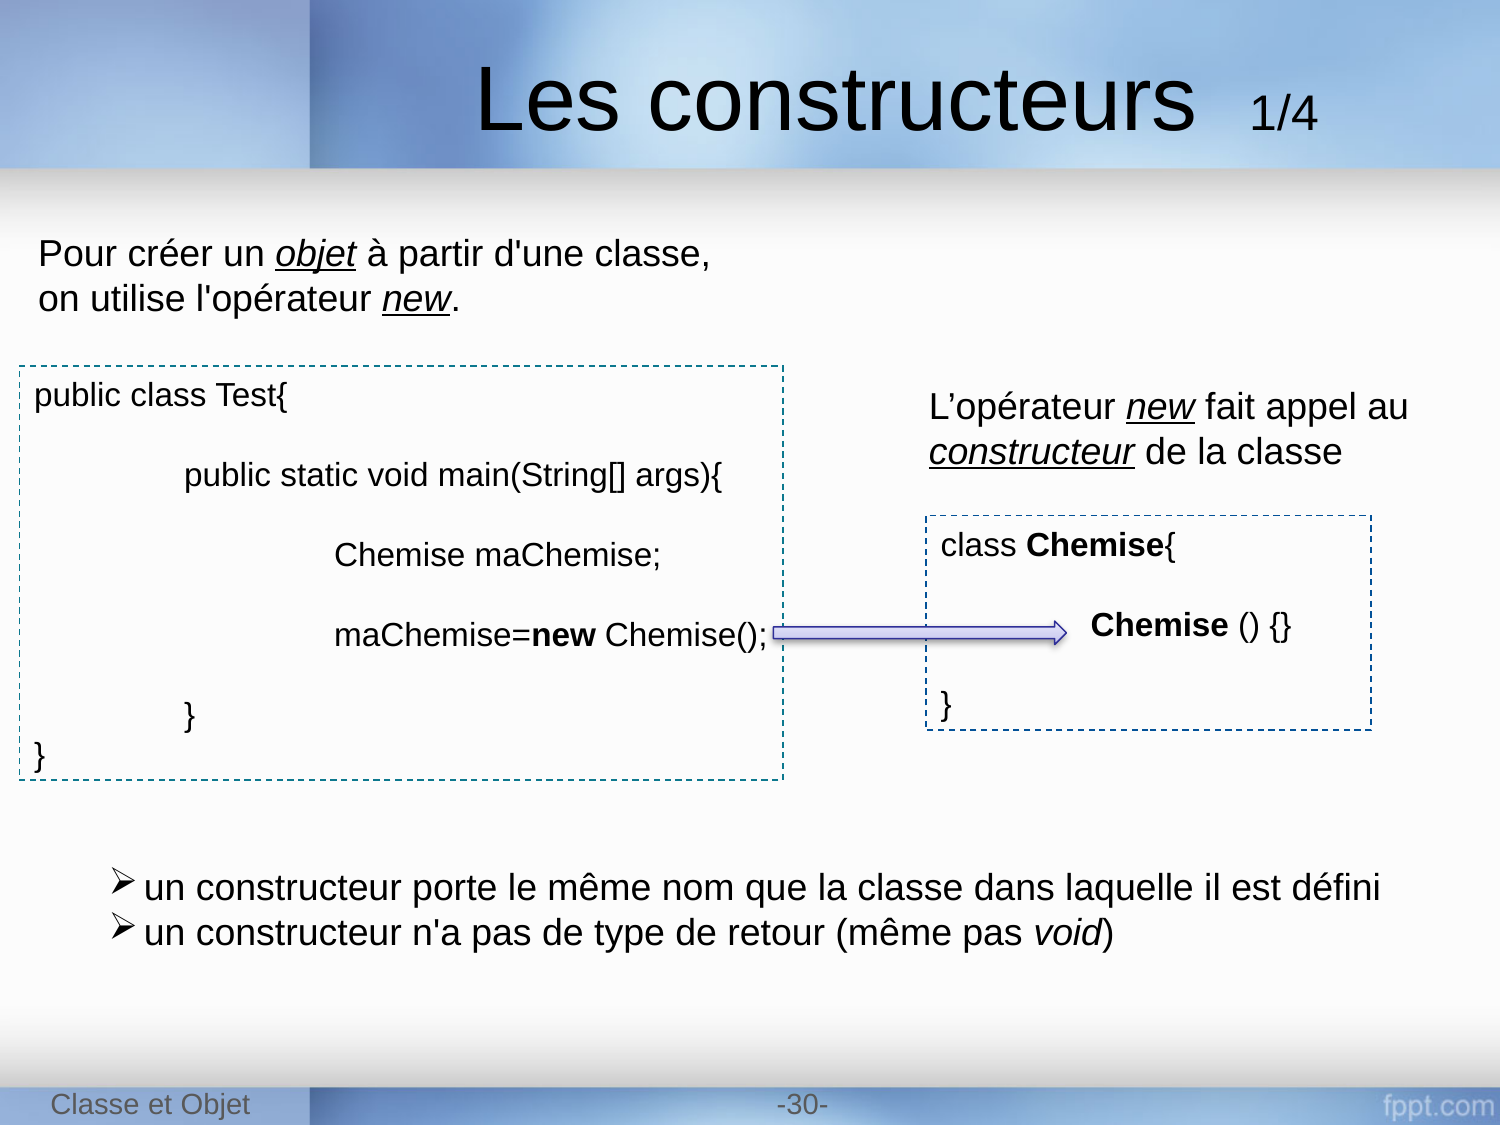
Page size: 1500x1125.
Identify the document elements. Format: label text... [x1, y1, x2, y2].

text_box class Chemise{ Chemise () {} } [925, 515, 1372, 730]
text_box -30- [761, 1078, 844, 1125]
text_box Pour créer un objet à partir d'une classe, on utilise l'opérateur new. [23, 222, 774, 327]
text_box [772, 620, 1067, 646]
text_box Classe et Objet [35, 1078, 266, 1125]
picture [0, 0, 1500, 1125]
text_box L’opérateur new fait appel au constructeur de la classe [914, 374, 1500, 480]
text_box un constructeur porte le même nom que la classe dans laquelle il est défini un constructeur n'a pas de type de retour (même pas void) [93, 855, 1442, 961]
text_box public class Test{ public static void main(String[] args){ Chemise maChemise; maChemise=new Chemise(); } } [19, 366, 783, 781]
title Les constructeurs 1/4 [231, 0, 1500, 188]
